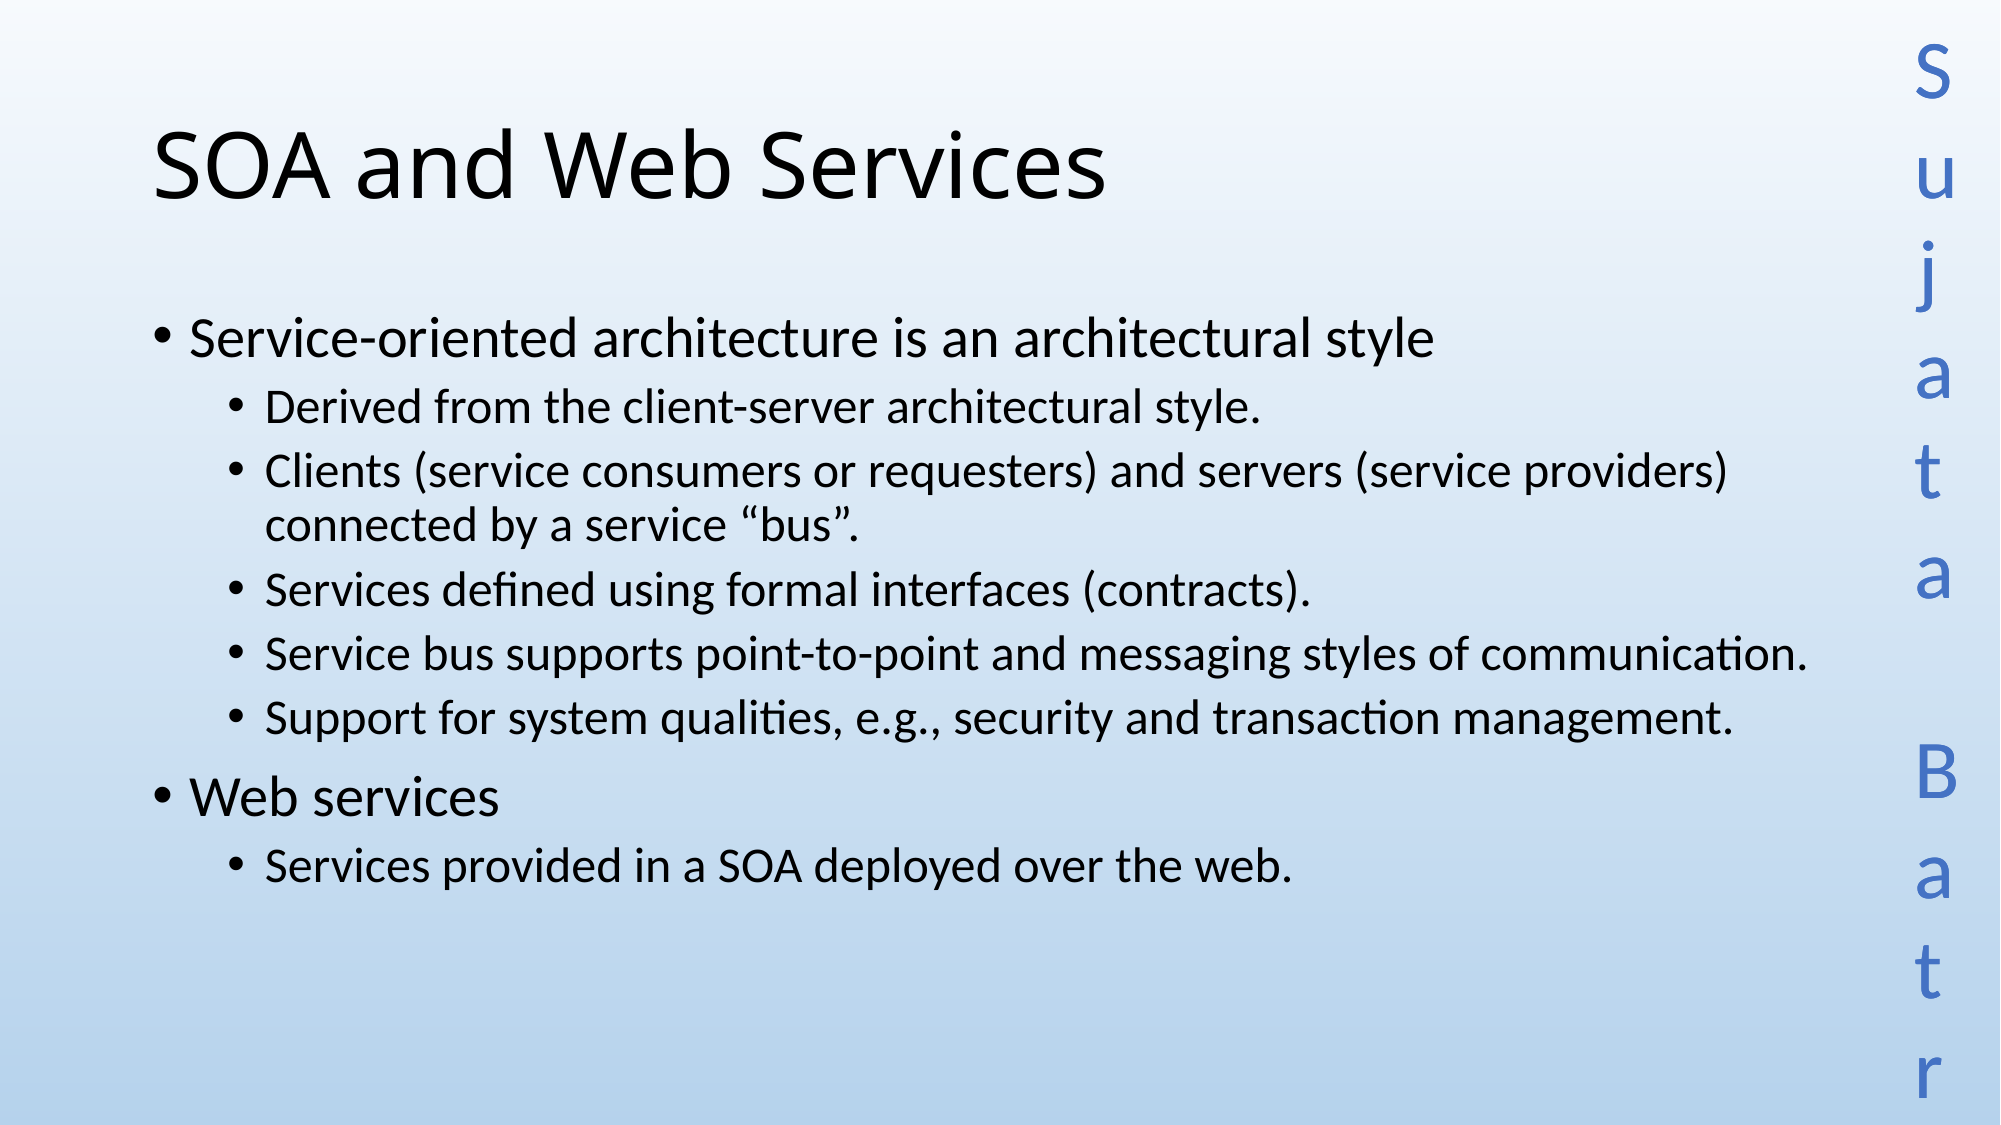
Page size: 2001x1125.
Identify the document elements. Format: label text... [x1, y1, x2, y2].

list Service-oriented architecture is an architectural style Derived from the client-server architectural style. Clients (service consumers or requesters) and servers (service providers) connected by a service “bus”. Services defined using formal interfaces (contracts). Service bus supports point-to-point and messaging styles of communication. Support for system qualities, e.g., security and transaction management. Web services Services provided in a SOA deployed over the web. [137, 299, 1863, 1014]
title SOA and Web Services [137, 59, 1863, 278]
